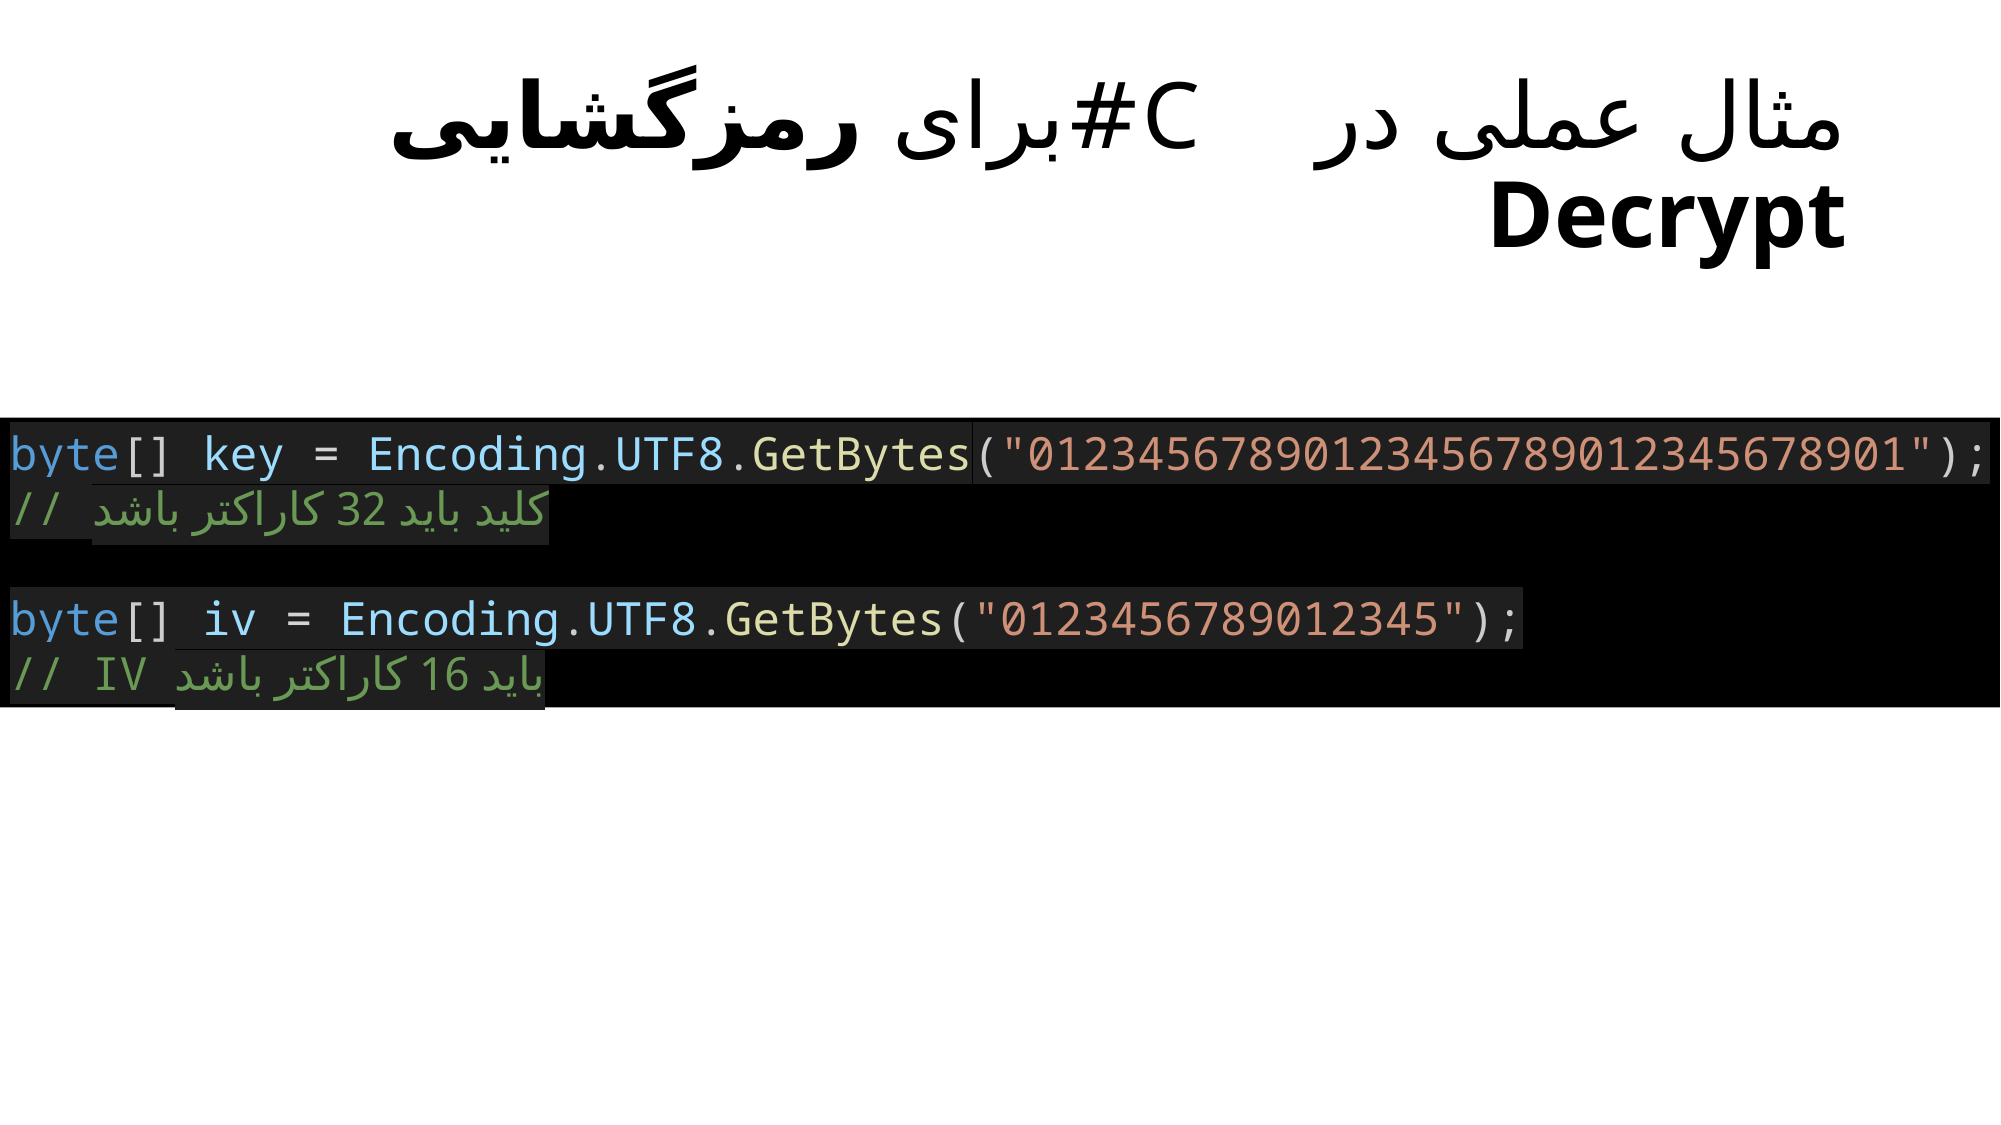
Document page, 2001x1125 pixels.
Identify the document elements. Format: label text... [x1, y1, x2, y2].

title مثال عملی در C#برای رمزگشایی Decrypt [137, 59, 1863, 278]
text_box byte[] key = Encoding.UTF8.GetBytes("01234567890123456789012345678901"); // کلید باید 32 کاراکتر باشد byte[] iv = Encoding.UTF8.GetBytes("0123456789012345"); // IV باید 16 کاراکتر باشد [0, 417, 2000, 708]
